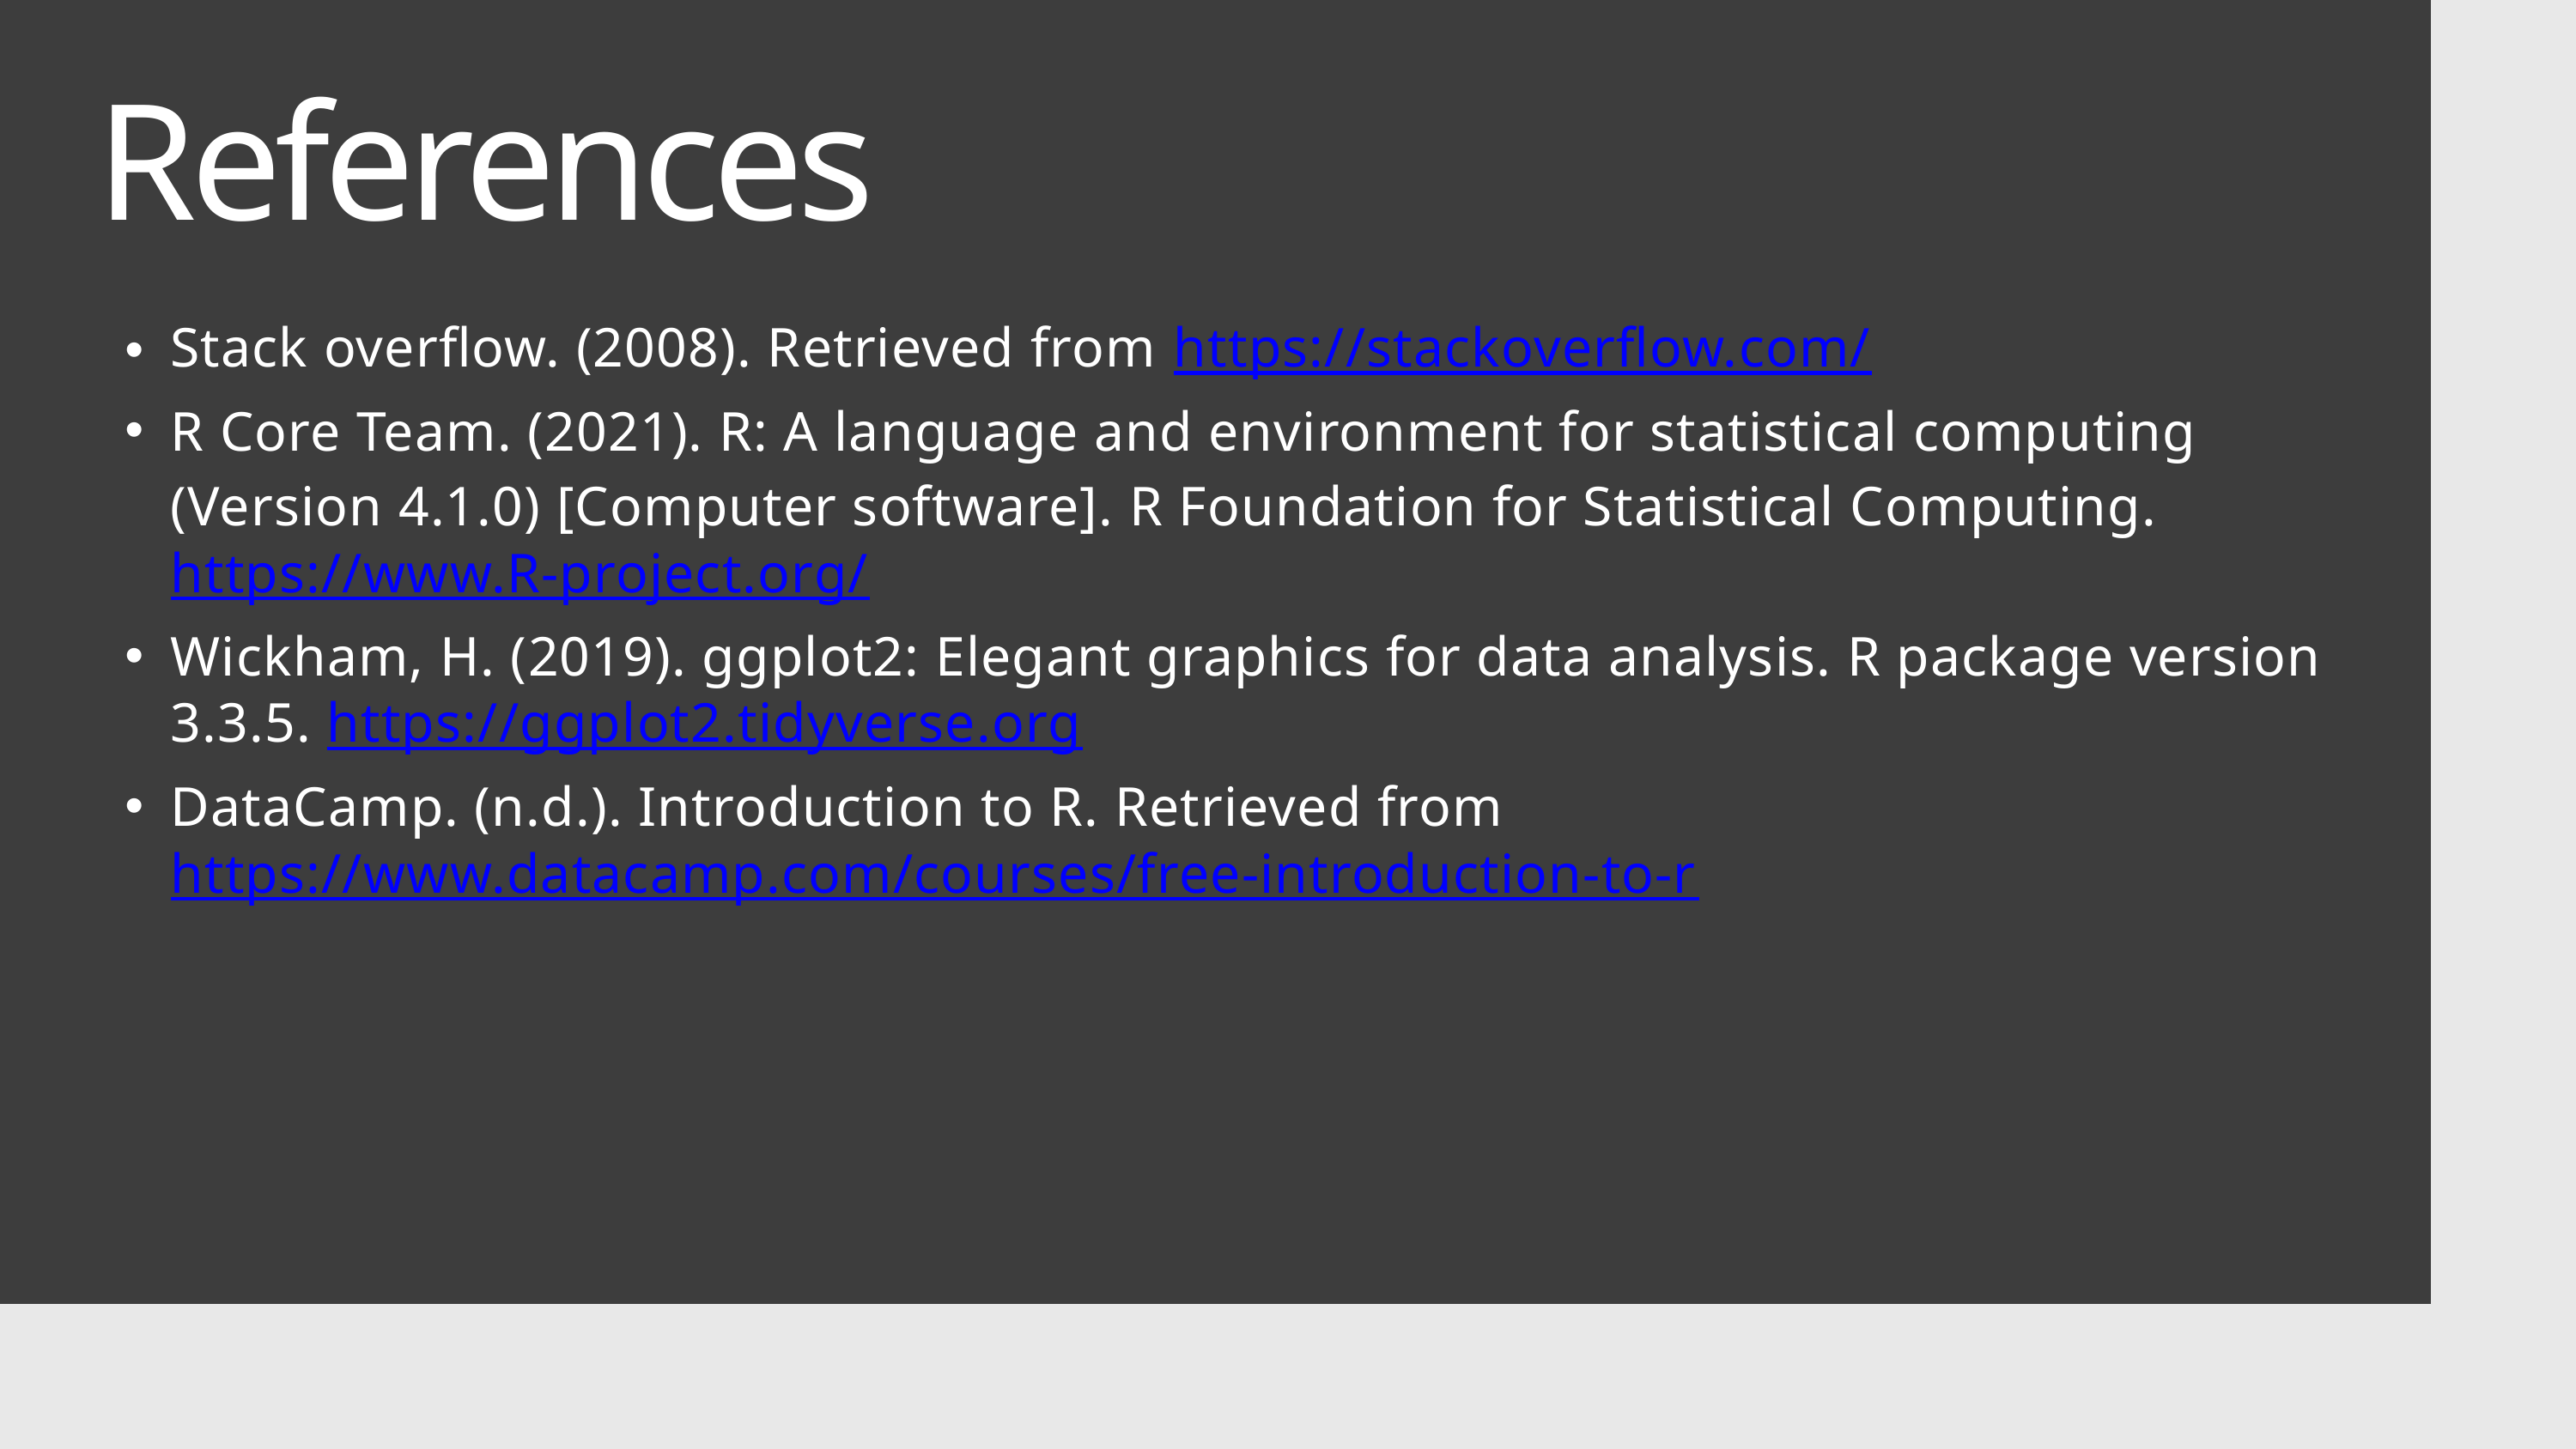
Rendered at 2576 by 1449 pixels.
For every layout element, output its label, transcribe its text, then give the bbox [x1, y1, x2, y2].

text_box Stack overflow. (2008). Retrieved from https://stackoverflow.com/ R Core Team. (2021). R: A language and environment for statistical computing (Version 4.1.0) [Computer software]. R Foundation for Statistical Computing. https://www.R-project.org/ Wickham, H. (2019). ggplot2: Elegant graphics for data analysis. R package version 3.3.5. https://ggplot2.tidyverse.org DataCamp. (n.d.). Introduction to R. Retrieved from https://www.datacamp.com/courses/free-introduction-to-r [1872, 311, 2352, 988]
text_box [562, 0, 1868, 1449]
text_box References [96, 91, 556, 252]
text_box Stack overflow. (2008). Retrieved from https://stackoverflow.com/ R Core Team. (2021). R: A language and environment for statistical computing (Version 4.1.0) [Computer software]. R Foundation for Statistical Computing. https://www.R-project.org/ Wickham, H. (2019). ggplot2: Elegant graphics for data analysis. R package version 3.3.5. https://ggplot2.tidyverse.org DataCamp. (n.d.). Introduction to R. Retrieved from https://www.datacamp.com/courses/free-introduction-to-r [79, 311, 556, 988]
